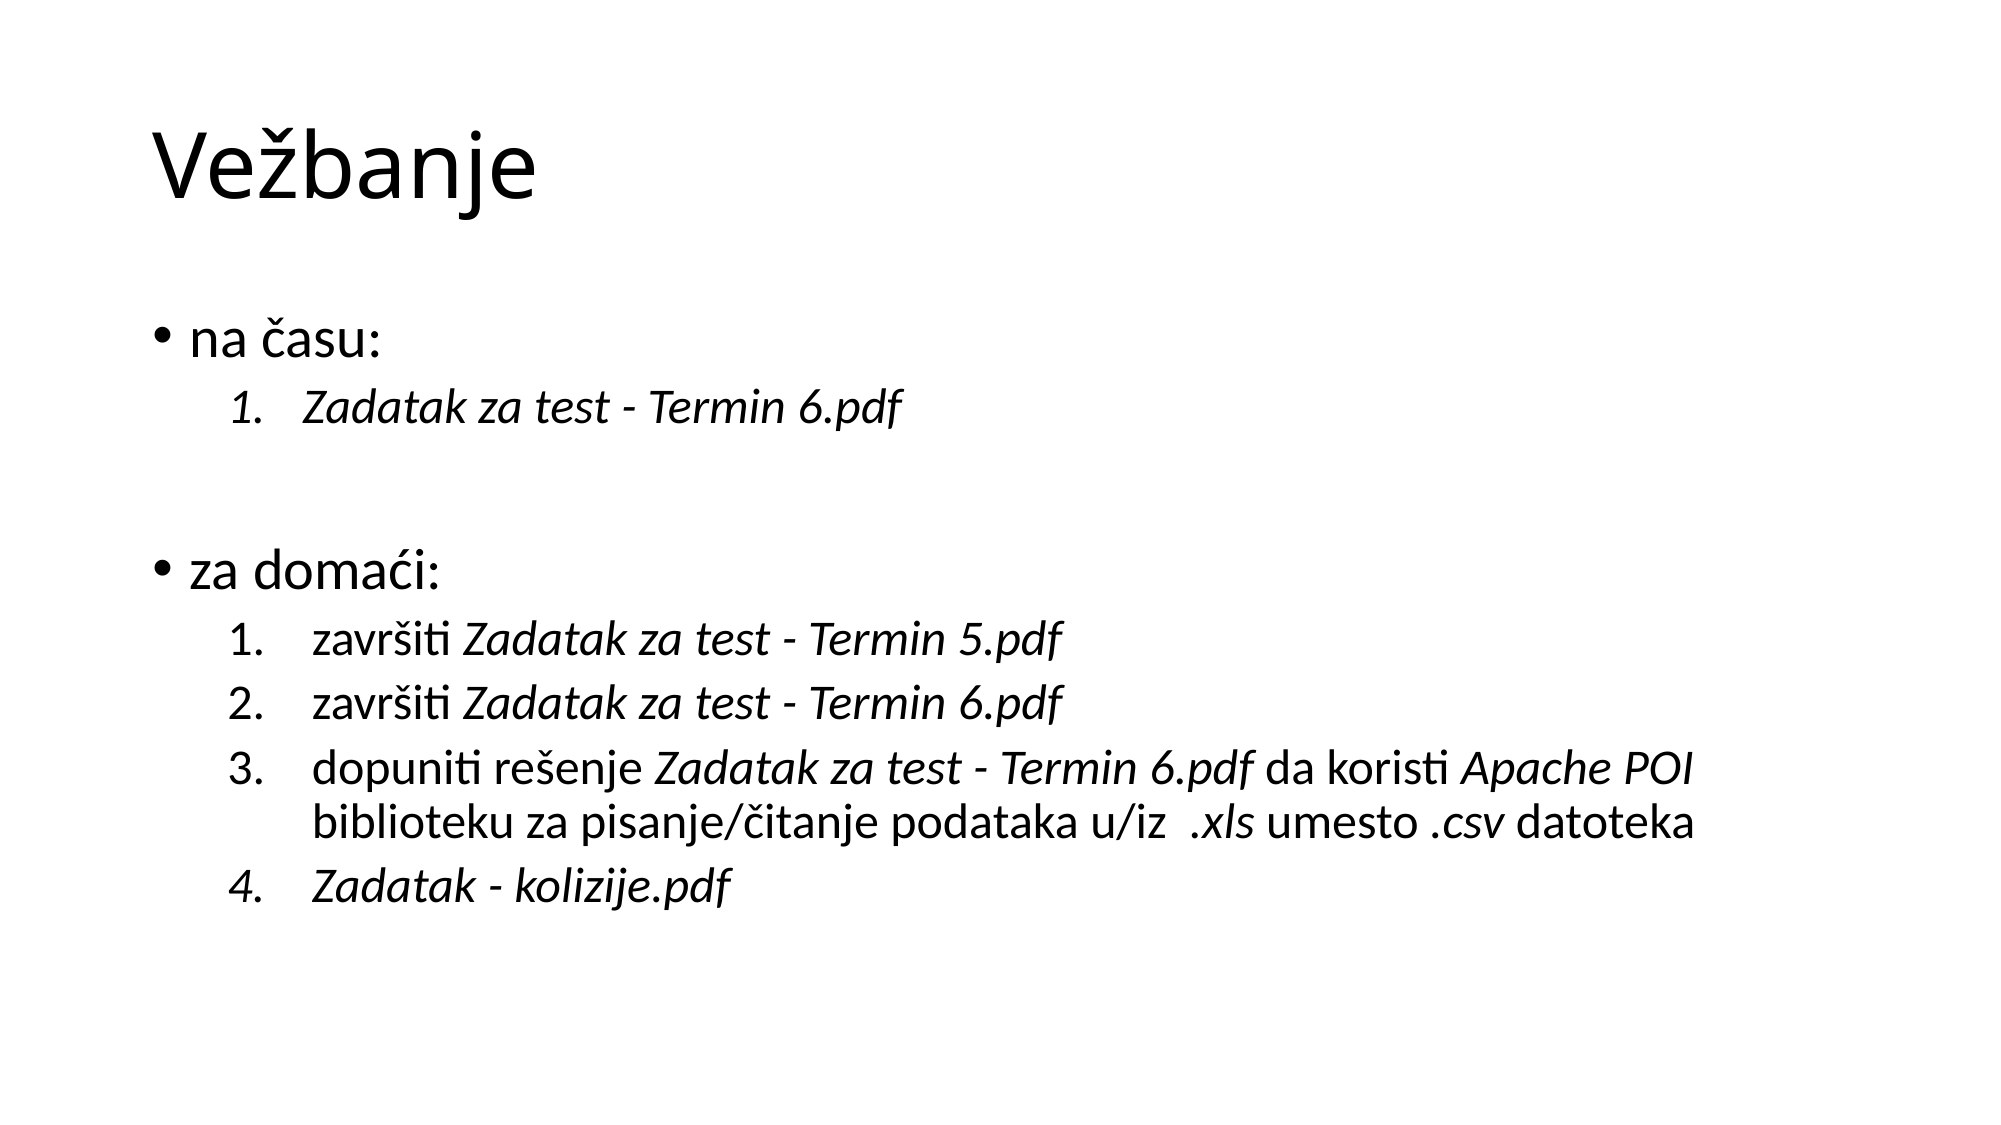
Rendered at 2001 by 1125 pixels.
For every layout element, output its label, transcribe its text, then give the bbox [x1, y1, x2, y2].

title Vežbanje [137, 59, 1863, 278]
list na času: Zadatak za test - Termin 6.pdf za domaći: završiti Zadatak za test - Termin 5.pdf završiti Zadatak za test - Termin 6.pdf dopuniti rešenje Zadatak za test - Termin 6.pdf da koristi Apache POI biblioteku za pisanje/čitanje podataka u/iz .xls umesto .csv datoteka Zadatak - kolizije.pdf [137, 299, 1863, 1014]
